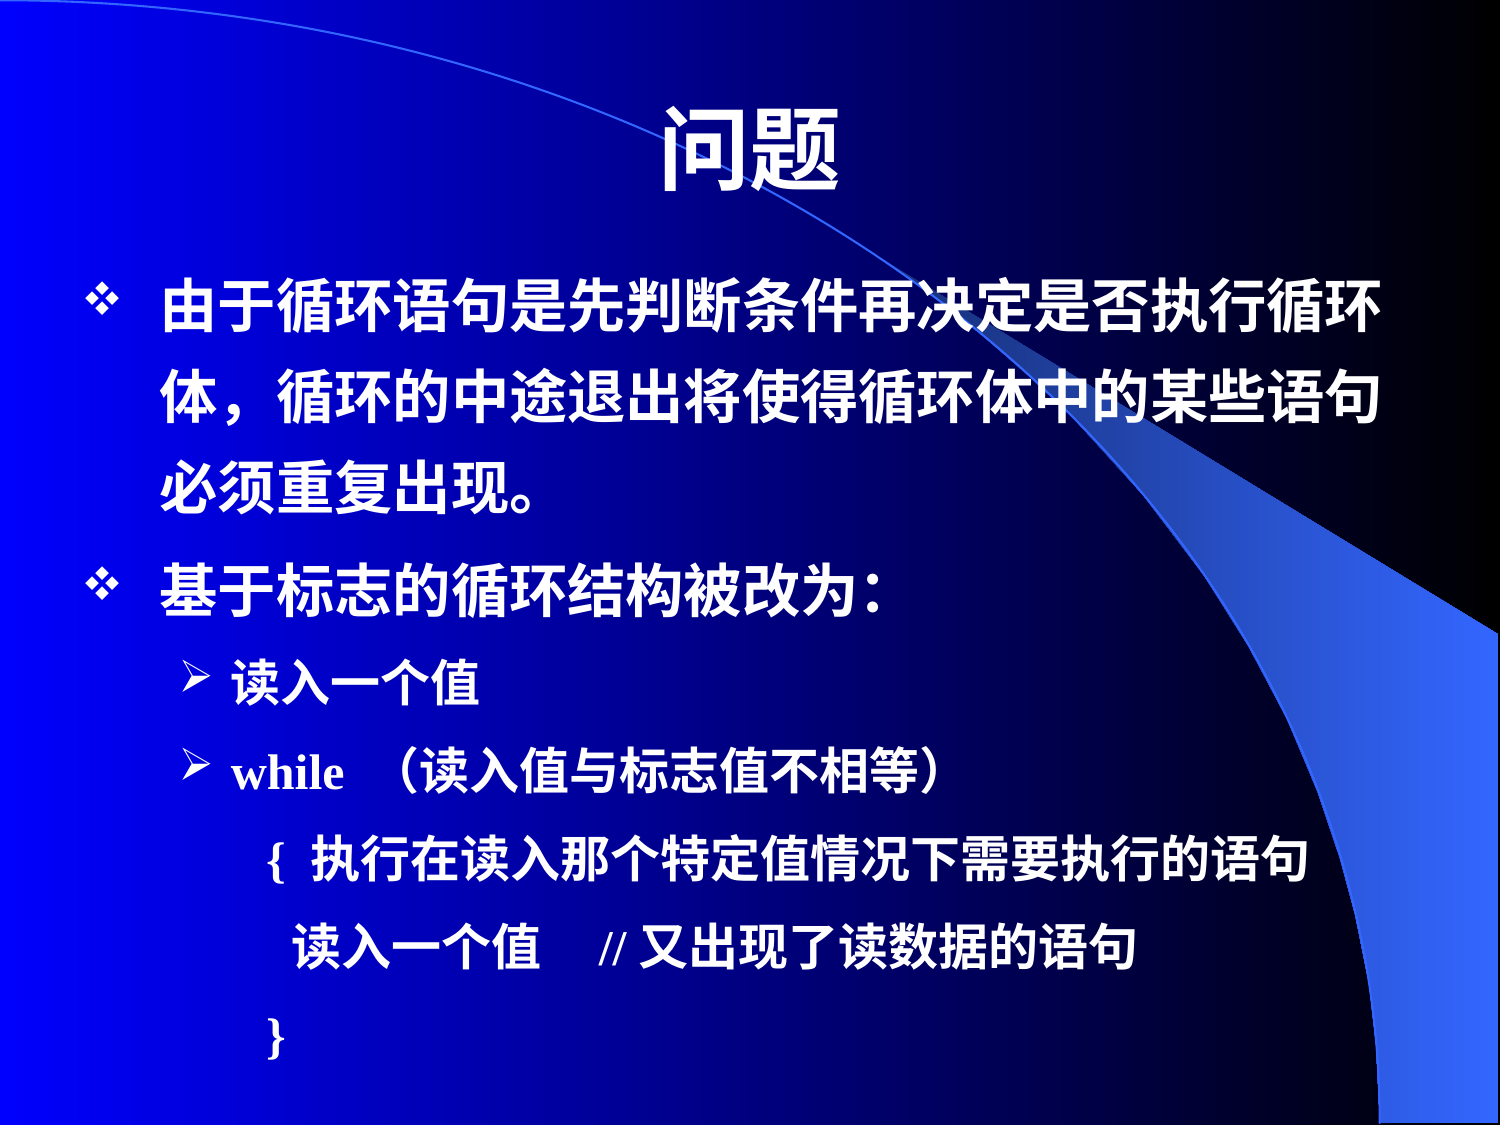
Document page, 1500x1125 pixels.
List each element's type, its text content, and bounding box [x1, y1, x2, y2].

list 由于循环语句是先判断条件再决定是否执行循环体，循环的中途退出将使得循环体中的某些语句必须重复出现。 基于标志的循环结构被改为： 读入一个值 while （读入值与标志值不相等） { 执行在读入那个特定值情况下需要执行的语句 读入一个值 //又出现了读数据的语句 } [66, 240, 1437, 1095]
title 问题 [112, 53, 1388, 240]
